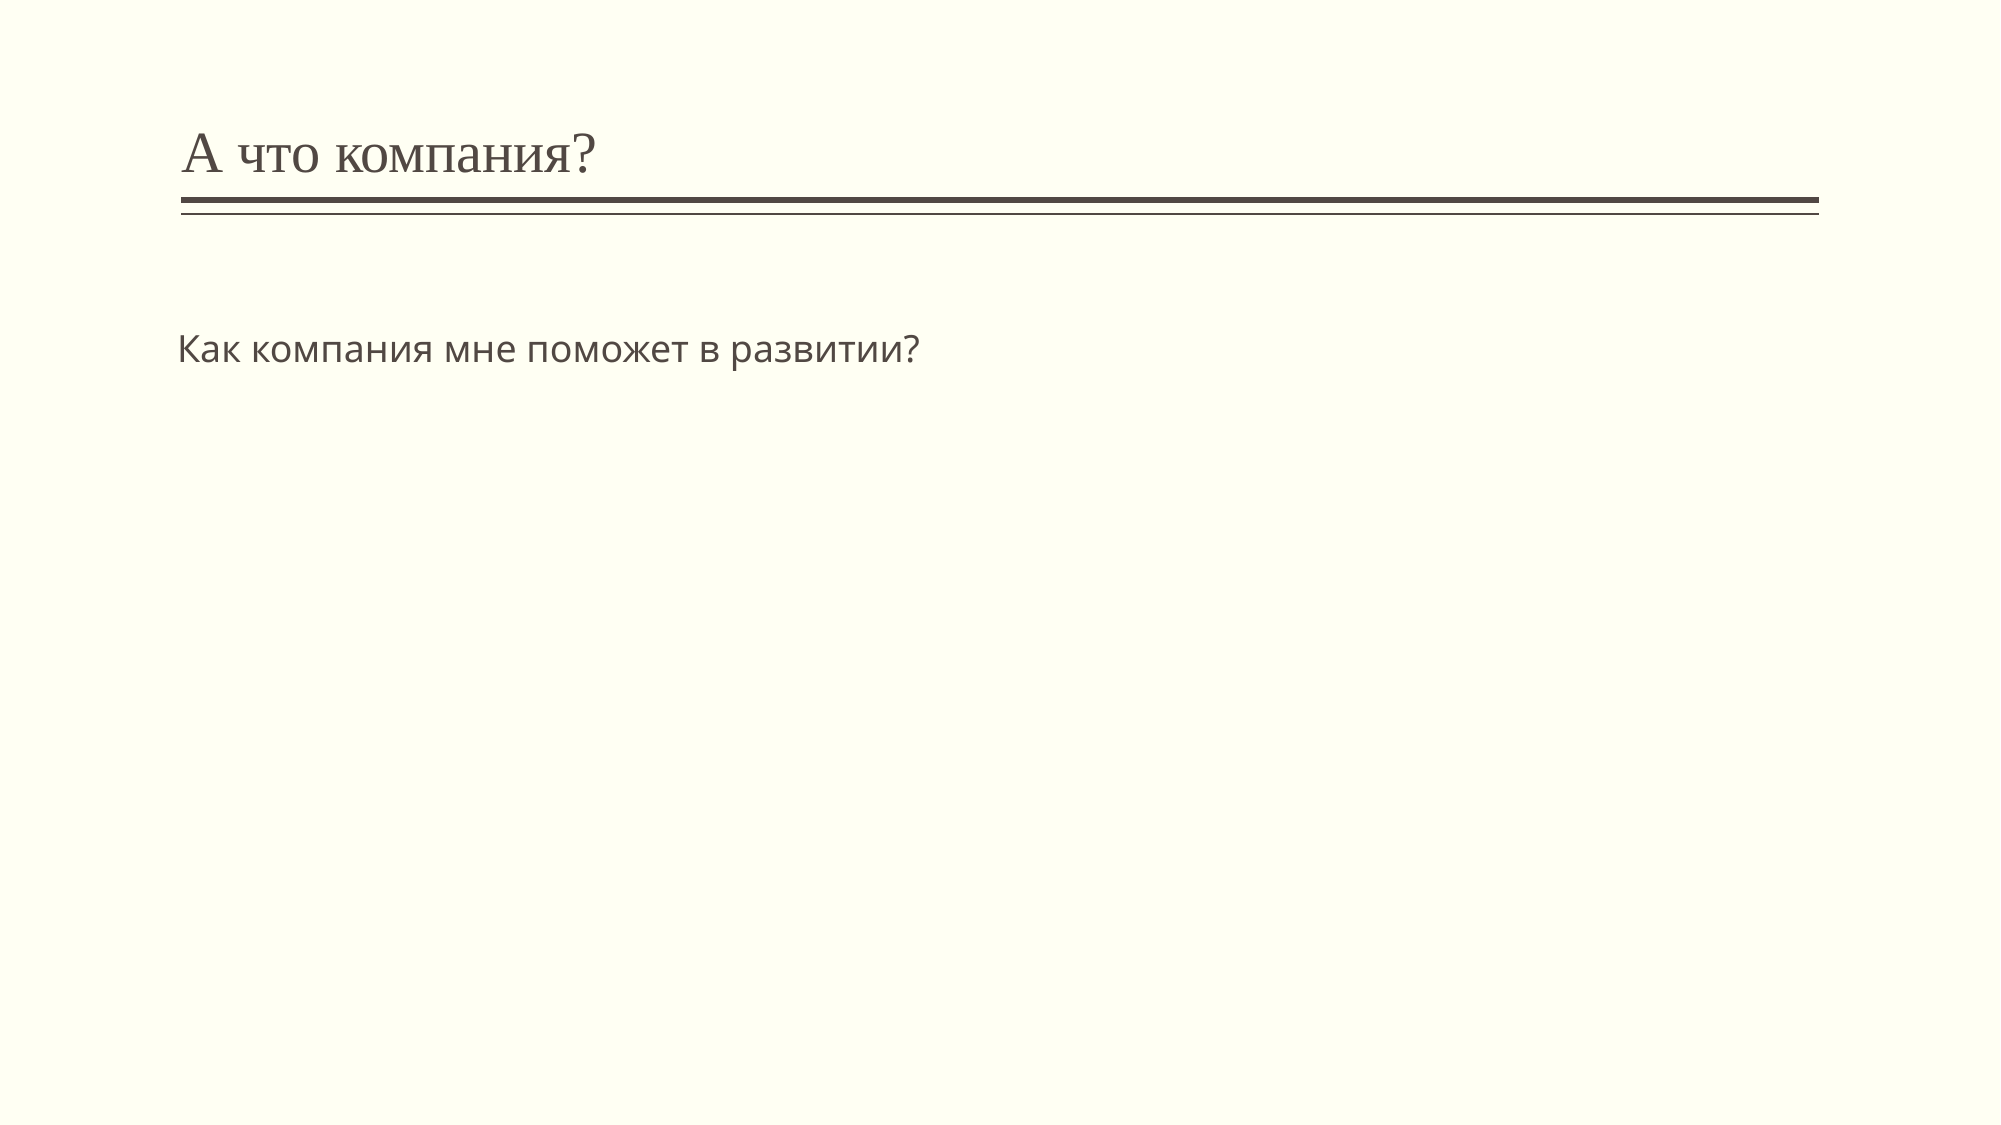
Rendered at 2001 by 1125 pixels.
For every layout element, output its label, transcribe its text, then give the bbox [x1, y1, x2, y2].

text_box Как компания мне поможет в развитии? [162, 317, 946, 378]
title А что компания? [181, 12, 1819, 193]
